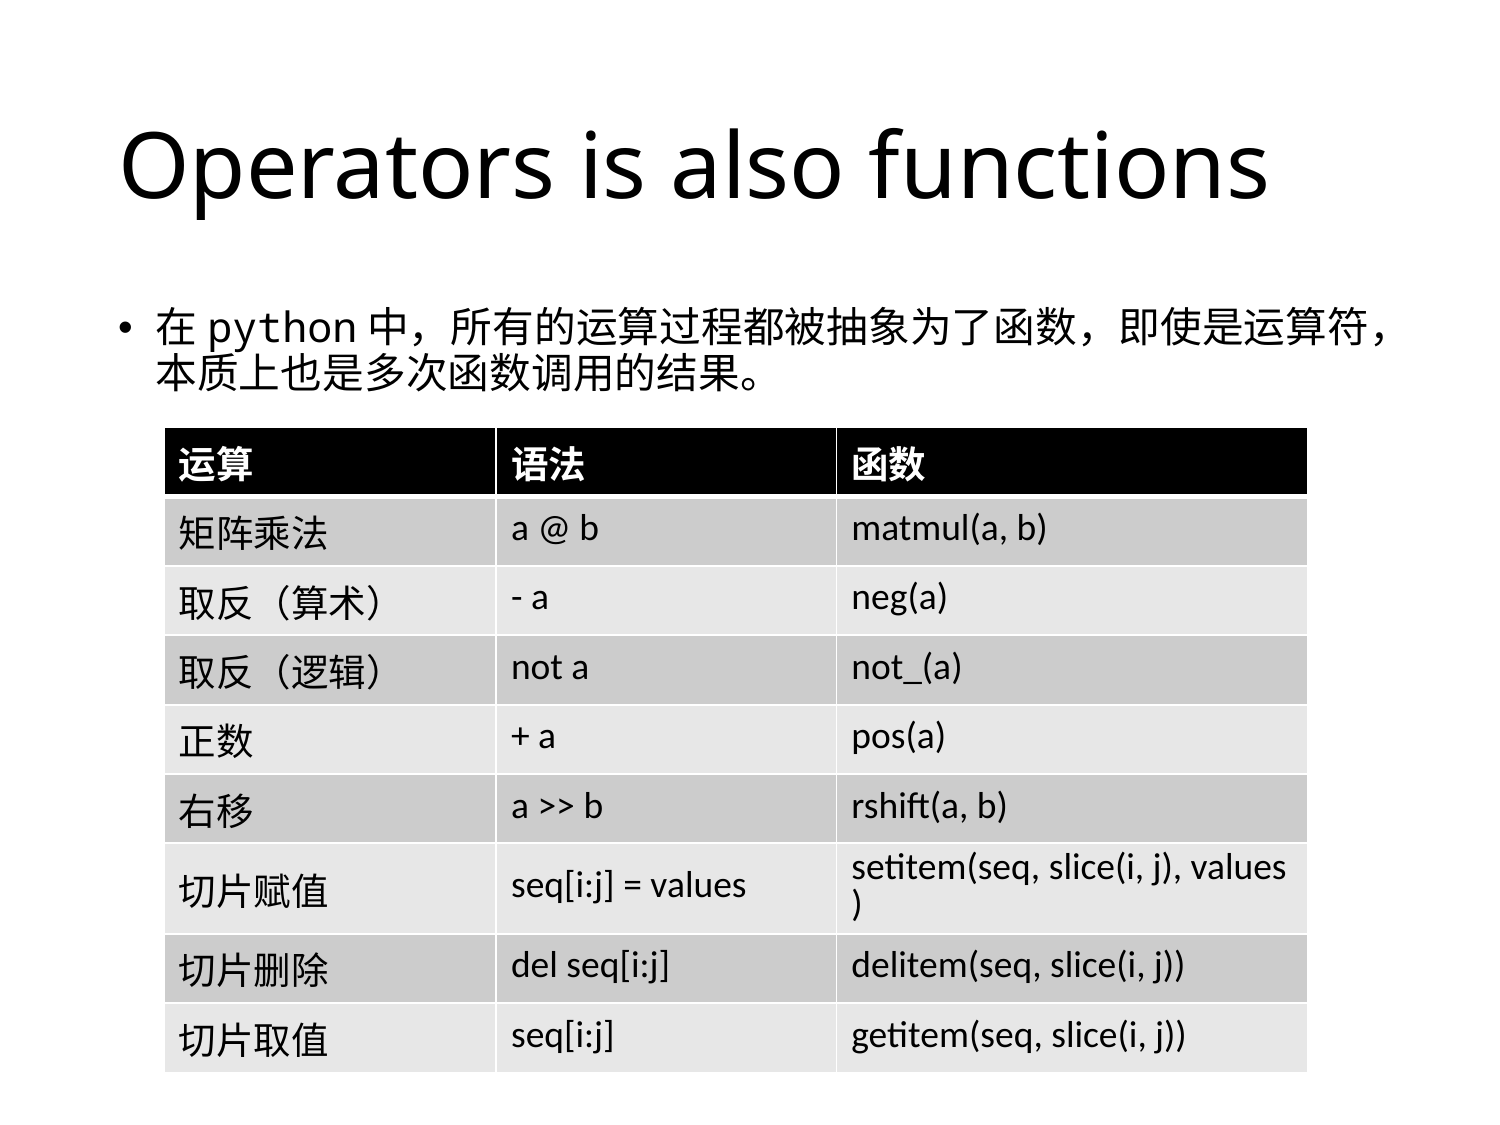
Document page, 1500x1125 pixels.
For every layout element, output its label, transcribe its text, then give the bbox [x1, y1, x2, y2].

table_cell a @ b [497, 499, 836, 565]
table_cell not a [497, 636, 836, 704]
table_cell 矩阵乘法 [165, 499, 495, 565]
table_header 函数 [837, 428, 1307, 494]
table_cell seq[i:j] = values [497, 844, 836, 933]
table_cell pos(a) [837, 706, 1307, 773]
table_cell delitem(seq, slice(i, j)) [837, 935, 1307, 1002]
table_cell rshift(a, b) [837, 775, 1307, 842]
table_cell getitem(seq, slice(i, j)) [837, 1004, 1307, 1072]
table_cell a >> b [497, 775, 836, 842]
table_cell neg(a) [837, 567, 1307, 634]
table_cell del seq[i:j] [497, 935, 836, 1002]
table_cell matmul(a, b) [837, 499, 1307, 565]
table_cell seq[i:j] [497, 1004, 836, 1072]
table_cell 正数 [165, 706, 495, 773]
table_cell 切片取值 [165, 1004, 495, 1072]
table_cell 取反（逻辑） [165, 636, 495, 704]
table_header 运算 [165, 428, 495, 494]
list 在python中，所有的运算过程都被抽象为了函数，即使是运算符，本质上也是多次函数调用的结果。 [103, 299, 1397, 1014]
table_cell - a [497, 567, 836, 634]
table_cell 切片删除 [165, 935, 495, 1002]
title Operators is also functions [103, 59, 1397, 278]
table_cell + a [497, 706, 836, 773]
table_cell not_(a) [837, 636, 1307, 704]
table_cell 取反（算术） [165, 567, 495, 634]
table_header 语法 [497, 428, 836, 494]
table_cell 切片赋值 [165, 844, 495, 933]
table_cell 右移 [165, 775, 495, 842]
table_cell setitem(seq, slice(i, j), values) [837, 844, 1307, 933]
